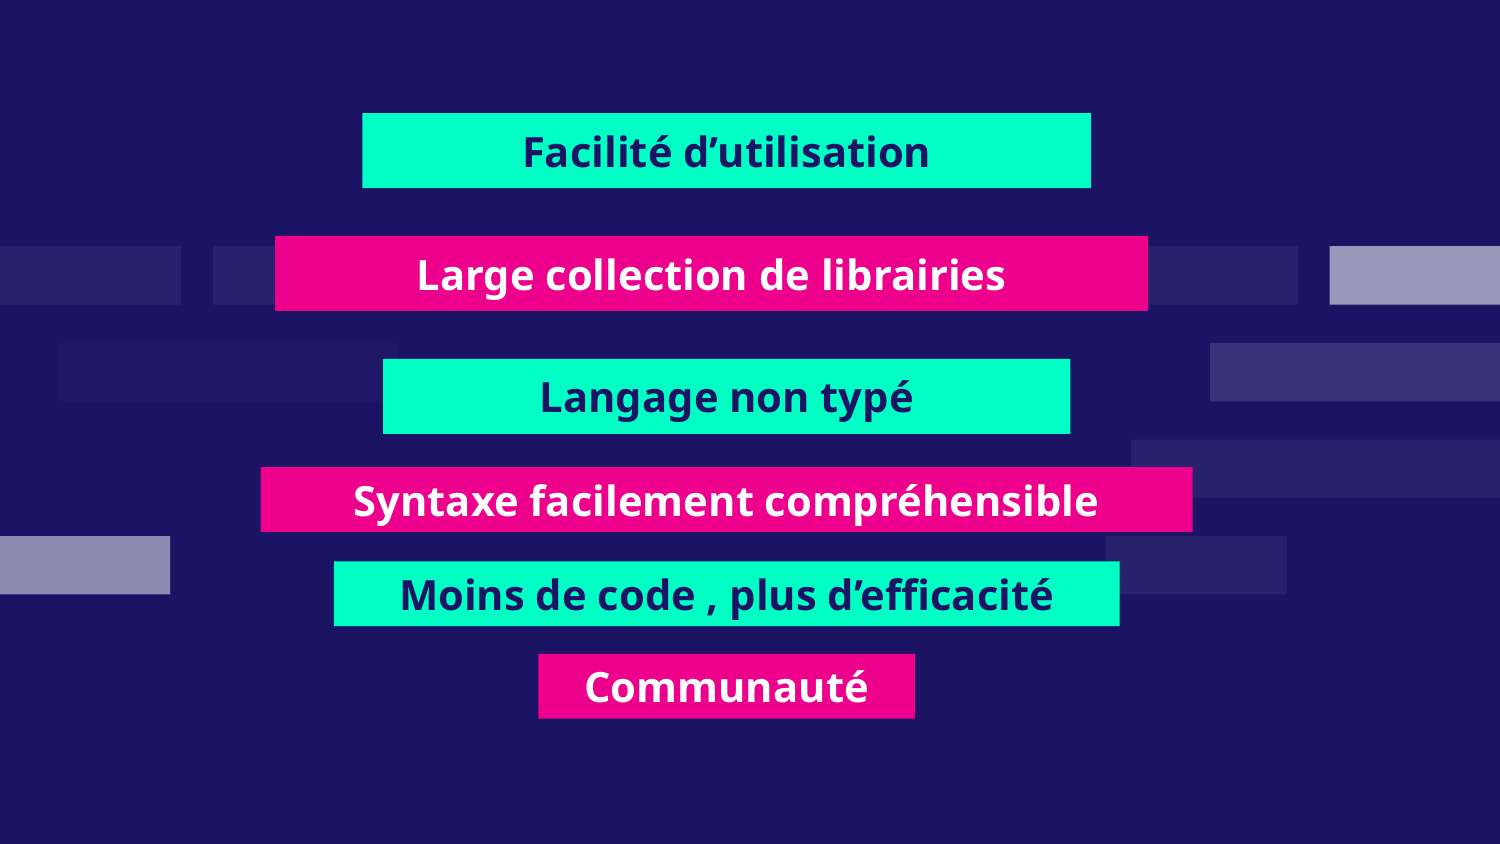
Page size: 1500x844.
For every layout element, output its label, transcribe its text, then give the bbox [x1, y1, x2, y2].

text_box Moins de code , plus d’efficacité [333, 561, 1120, 627]
title Langage non typé [383, 358, 1071, 434]
text_box Syntaxe facilement compréhensible [260, 467, 1193, 532]
text_box Communauté [538, 653, 916, 719]
title Facilité d’utilisation [362, 113, 1091, 189]
title Large collection de librairies [275, 235, 1149, 311]
